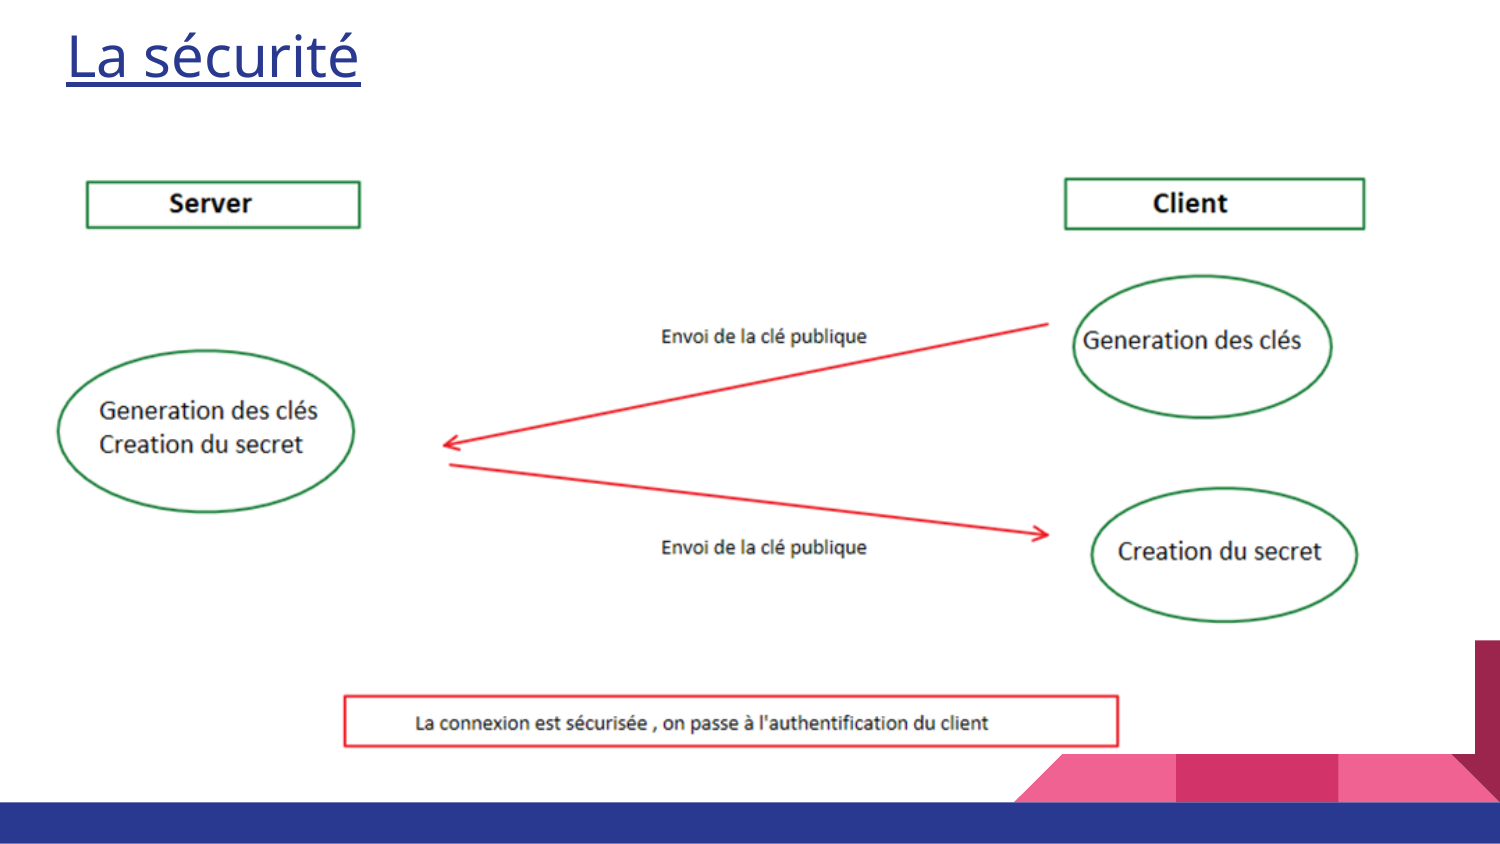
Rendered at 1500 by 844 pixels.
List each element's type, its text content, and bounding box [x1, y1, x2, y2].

title La sécurité [51, 4, 1449, 105]
picture [24, 129, 1476, 754]
